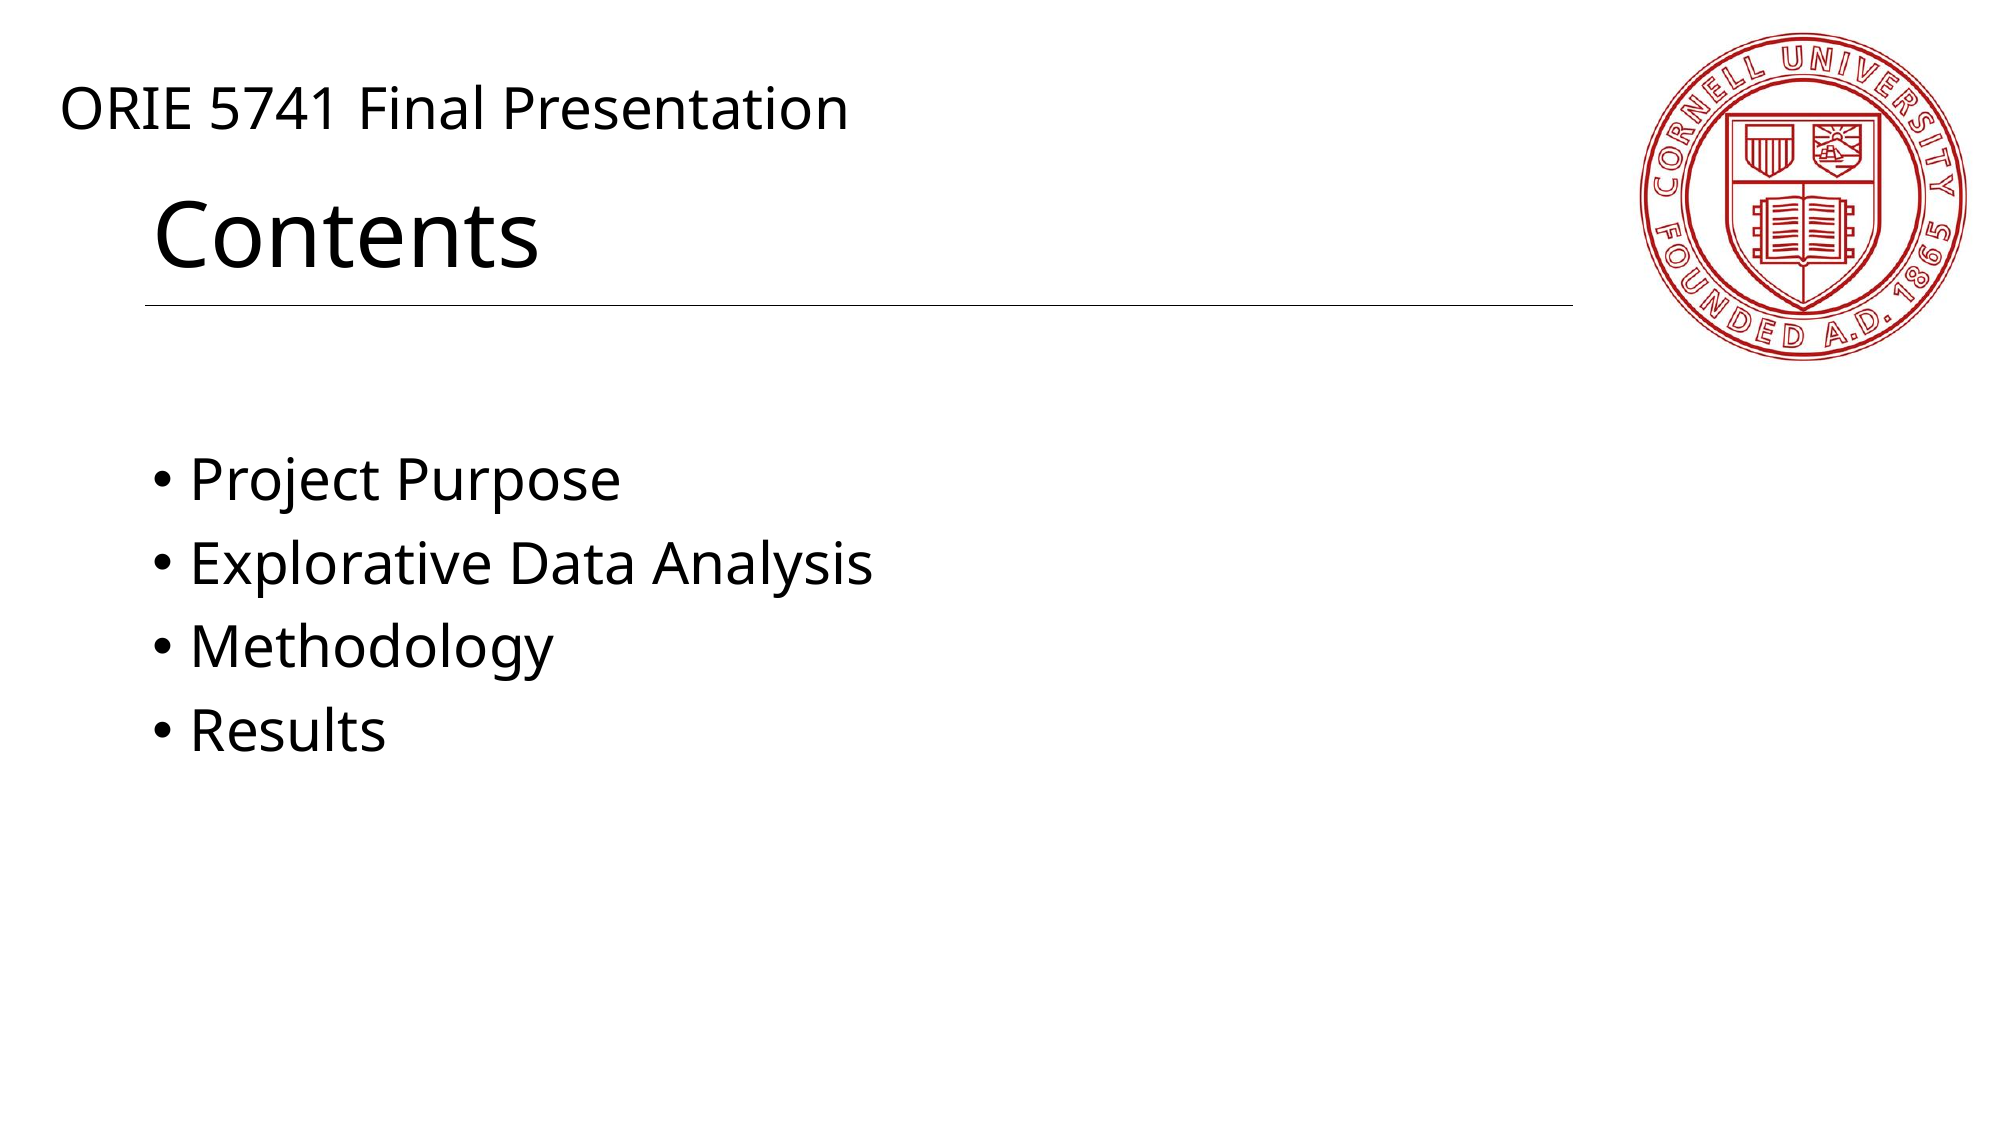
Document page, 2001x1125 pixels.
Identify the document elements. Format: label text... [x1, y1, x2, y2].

list Project Purpose Explorative Data Analysis Methodology Results [137, 442, 1863, 1125]
picture [1606, 0, 2000, 394]
title Contents [137, 129, 1863, 347]
